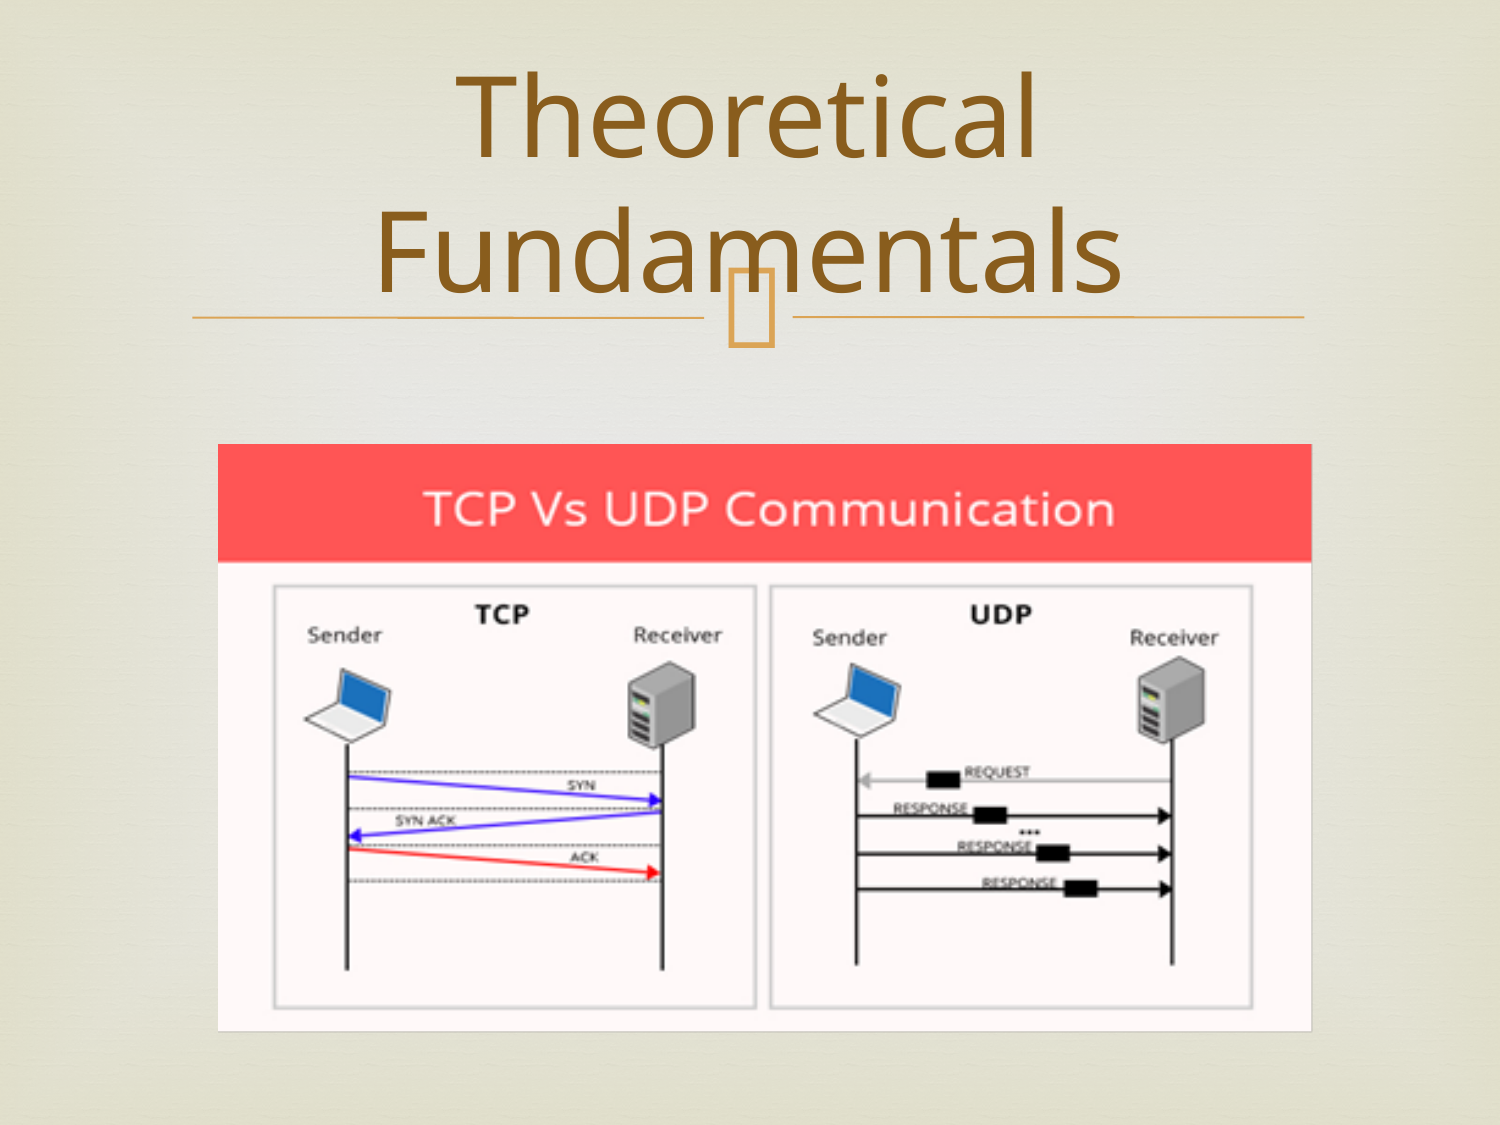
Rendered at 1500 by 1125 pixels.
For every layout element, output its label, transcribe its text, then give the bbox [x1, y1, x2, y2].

title Theoretical Fundamentals [112, 93, 1386, 267]
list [217, 443, 1315, 1036]
